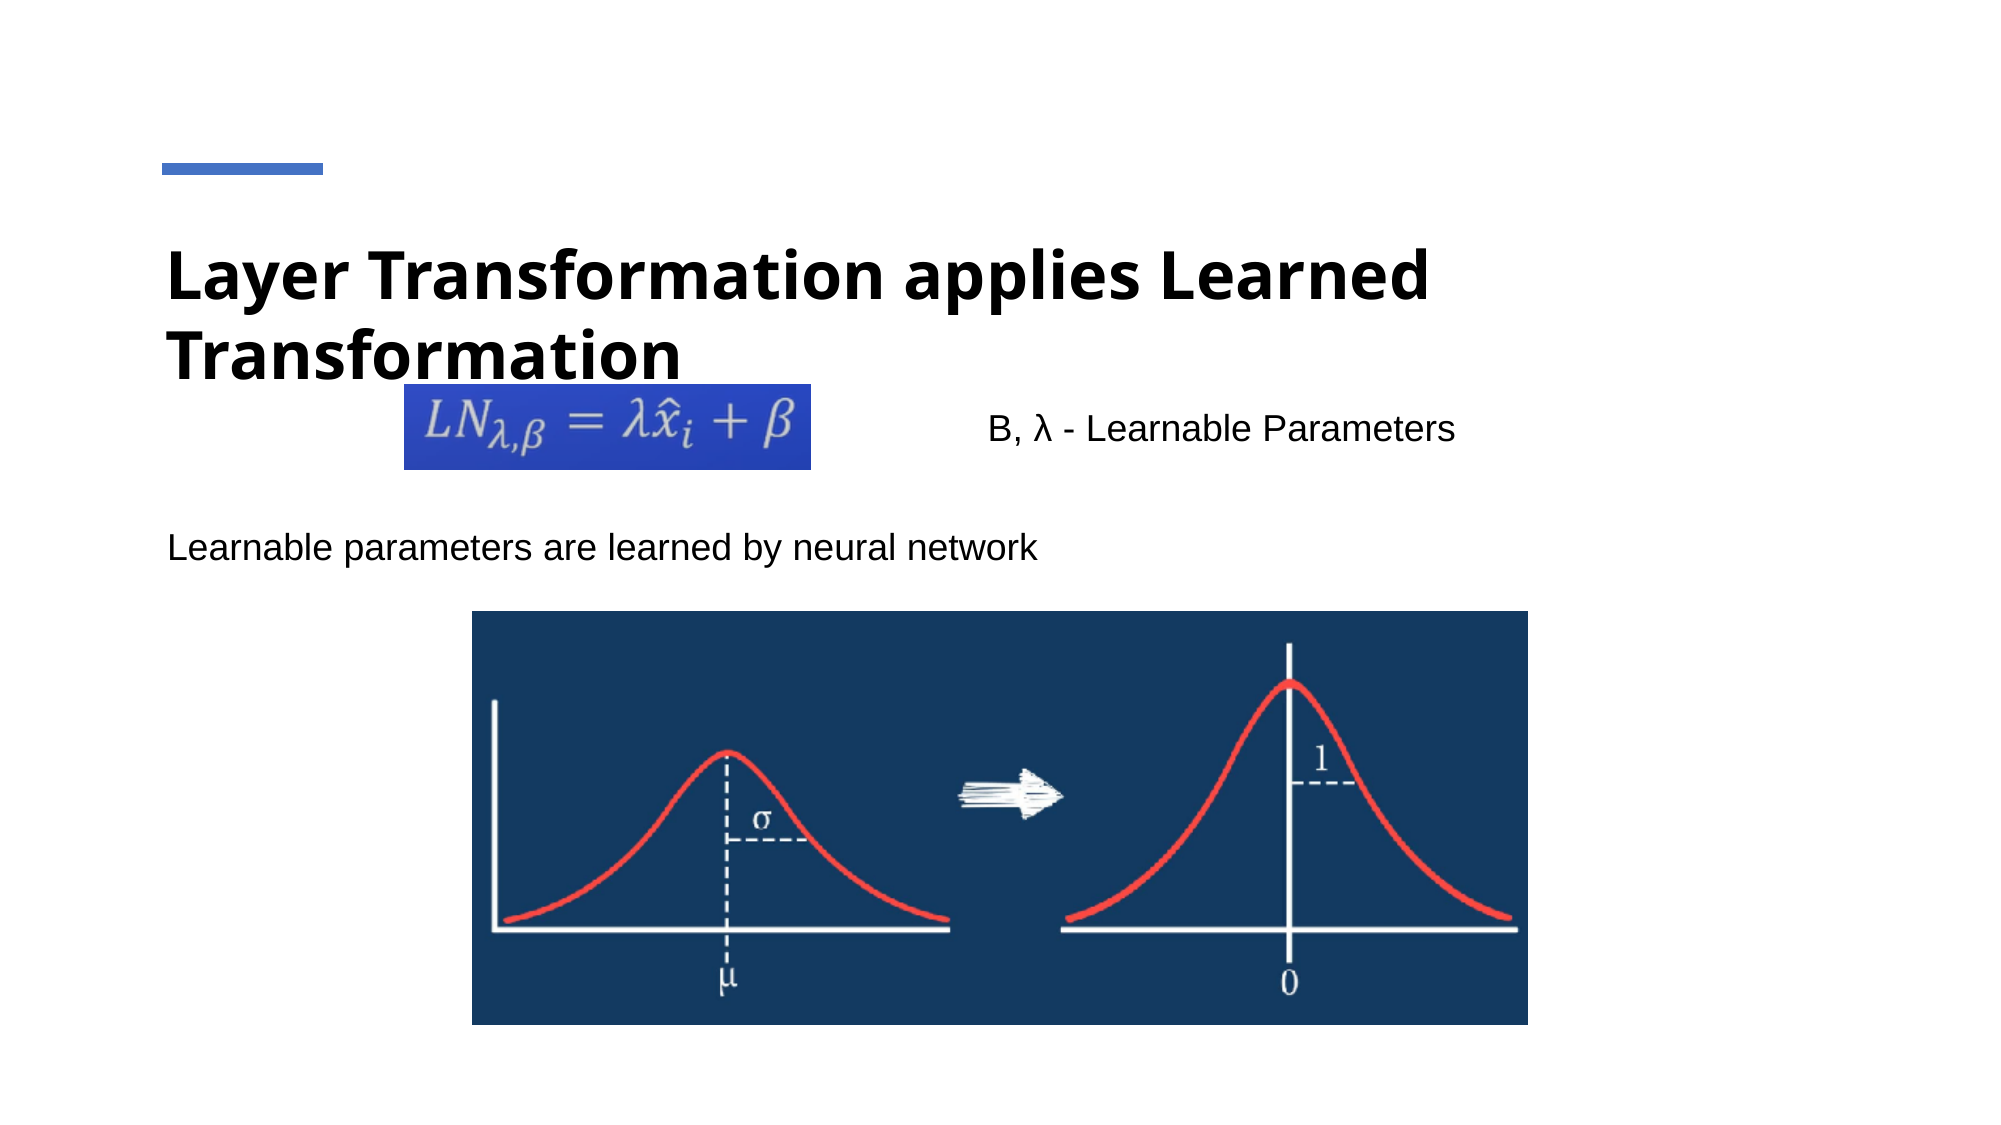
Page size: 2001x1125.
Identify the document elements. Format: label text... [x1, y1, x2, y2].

text_box Β, λ - Learnable Parameters [972, 396, 1507, 457]
text_box Learnable parameters are learned by neural network [152, 515, 1054, 576]
title Layer Transformation applies Learned Transformation [150, 224, 1850, 352]
picture [472, 611, 1528, 1025]
picture [404, 384, 811, 471]
